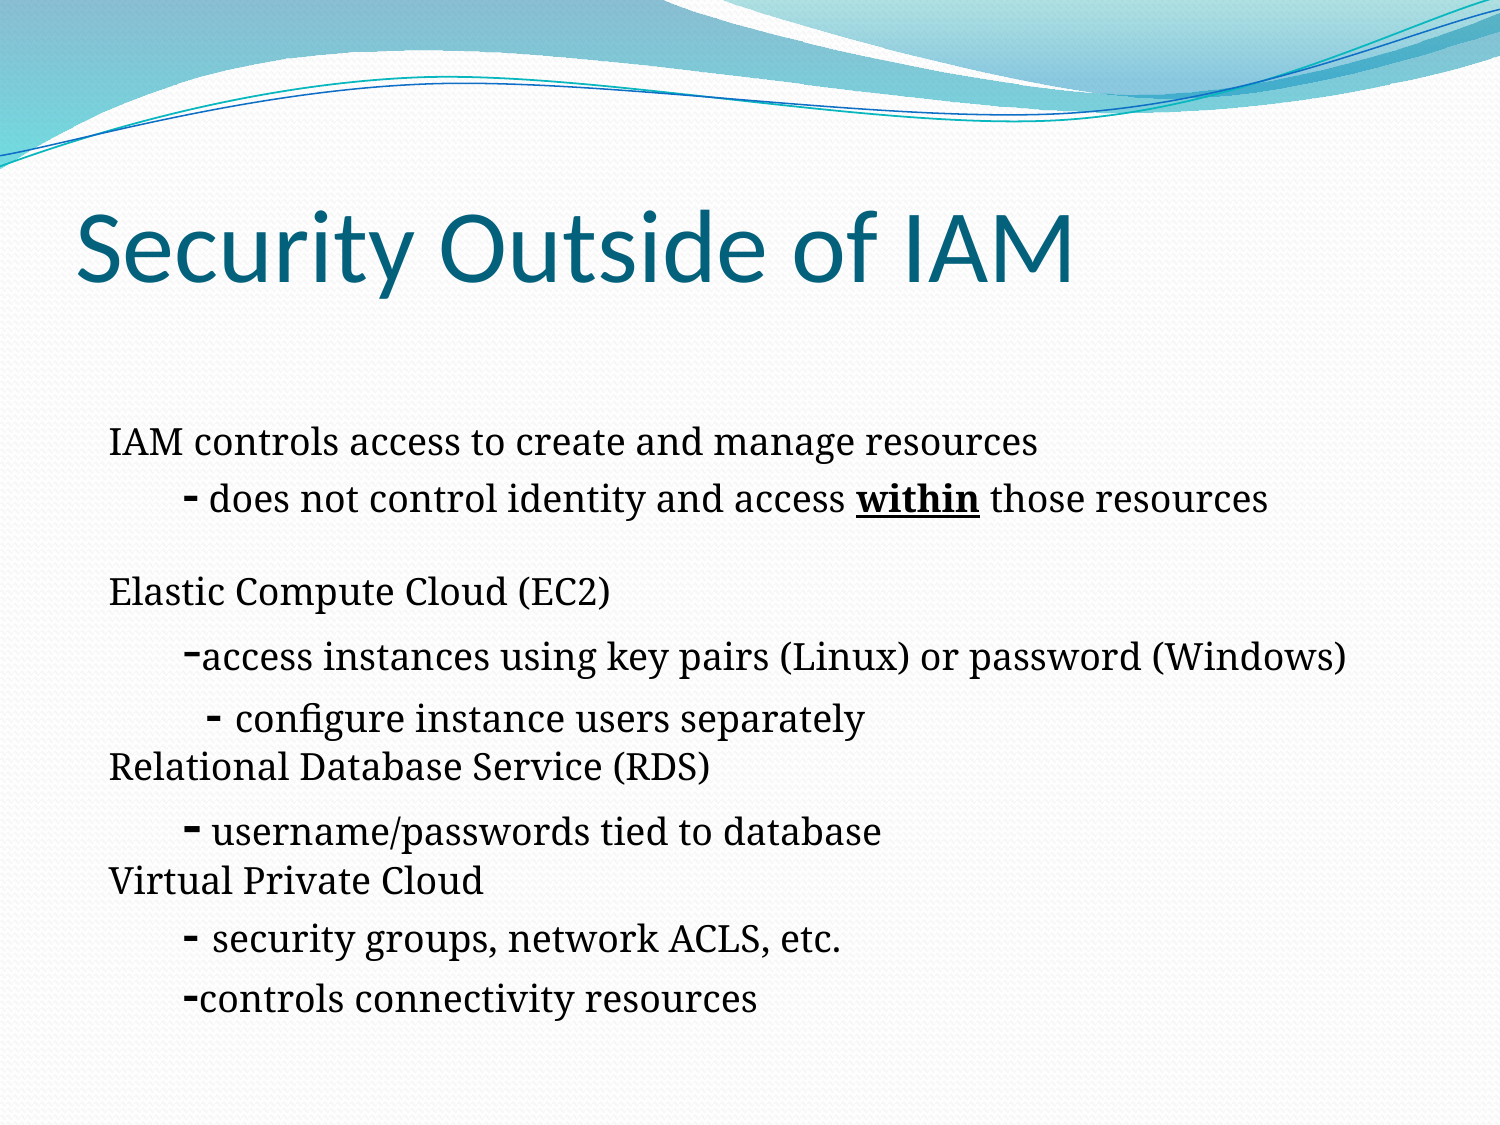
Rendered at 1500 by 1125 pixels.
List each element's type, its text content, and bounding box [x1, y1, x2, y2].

text_box IAM controls access to create and manage resources - does not control identity and access within those resources Elastic Compute Cloud (EC2) -access instances using key pairs (Linux) or password (Windows) - configure instance users separately Relational Database Service (RDS) - username/passwords tied to database Virtual Private Cloud - security groups, network ACLS, etc. -controls connectivity resources [93, 410, 1454, 1030]
title Security Outside of IAM [75, 115, 1438, 303]
